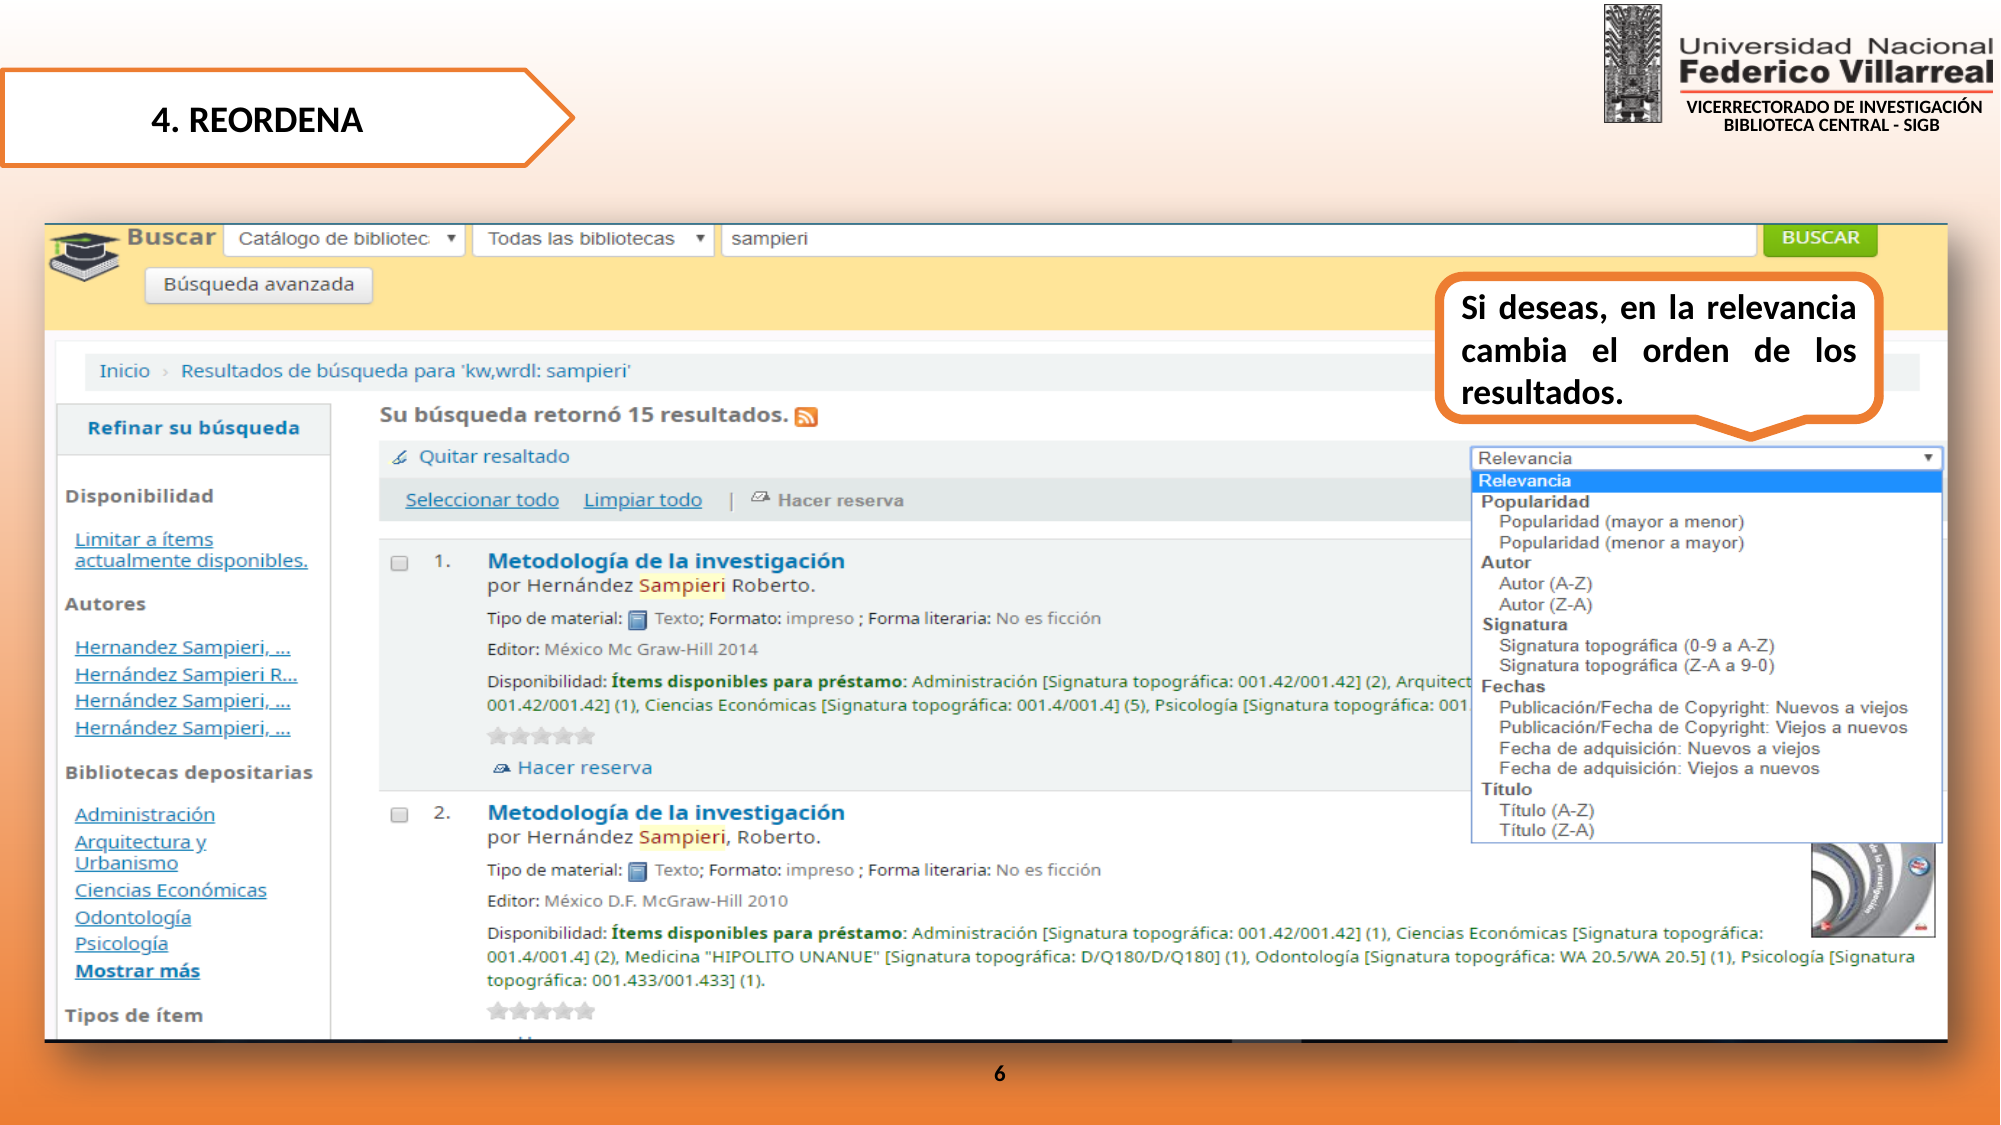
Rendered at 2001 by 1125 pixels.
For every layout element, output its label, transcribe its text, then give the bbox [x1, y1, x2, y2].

picture [44, 223, 1948, 1043]
picture [1604, 4, 1993, 123]
text_box VICERRECTORADO DE INVESTIGACIÓN [1955, 86, 1998, 125]
text_box BIBLIOTECA CENTRAL - SIGB [1709, 123, 1955, 143]
footer 6 [662, 1043, 1338, 1103]
text_box [1, 68, 574, 167]
text_box 4. REORDENA [136, 87, 379, 147]
